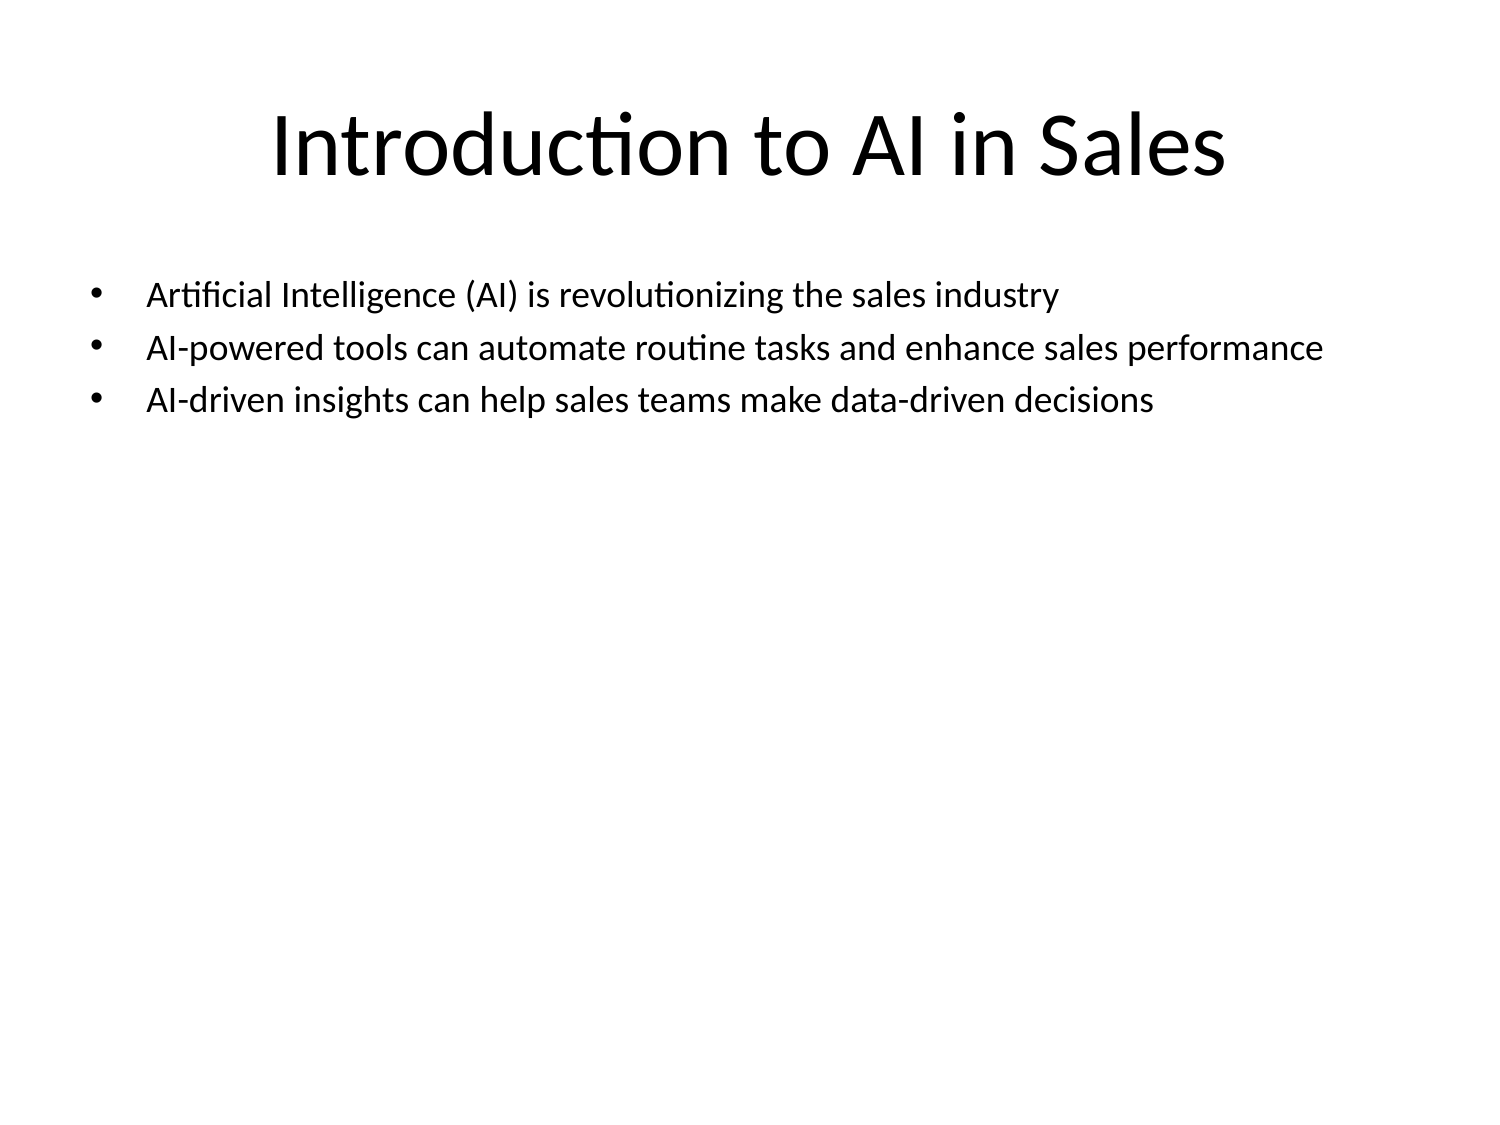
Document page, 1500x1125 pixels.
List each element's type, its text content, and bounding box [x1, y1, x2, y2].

title Introduction to AI in Sales [75, 45, 1425, 233]
list Artificial Intelligence (AI) is revolutionizing the sales industry AI-powered tools can automate routine tasks and enhance sales performance AI-driven insights can help sales teams make data-driven decisions [75, 262, 1425, 1005]
